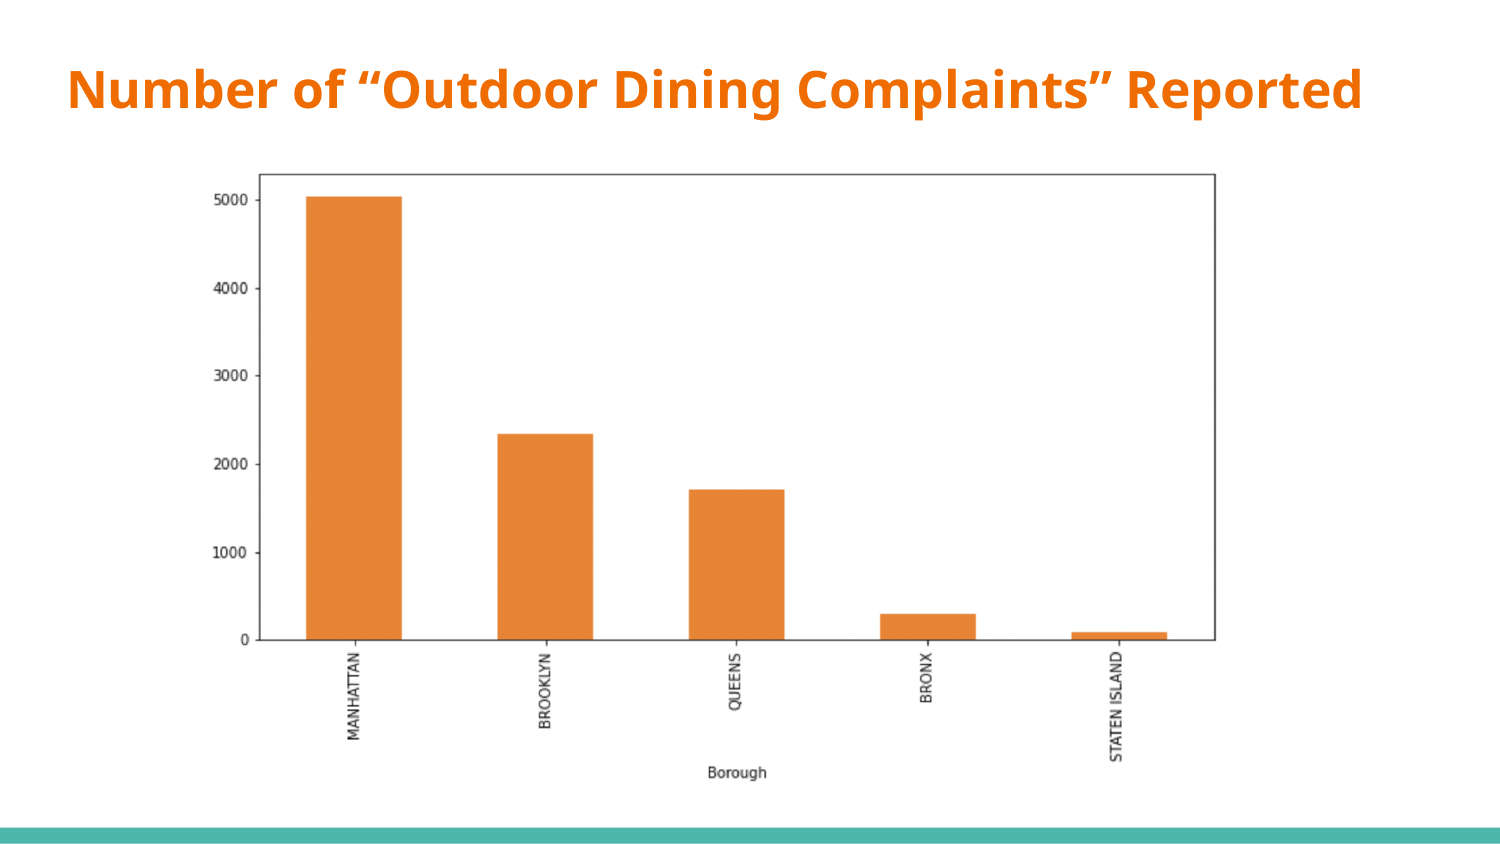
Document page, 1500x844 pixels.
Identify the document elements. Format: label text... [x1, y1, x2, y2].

picture [198, 157, 1236, 794]
title Number of “Outdoor Dining Complaints” Reported [51, 41, 1449, 158]
